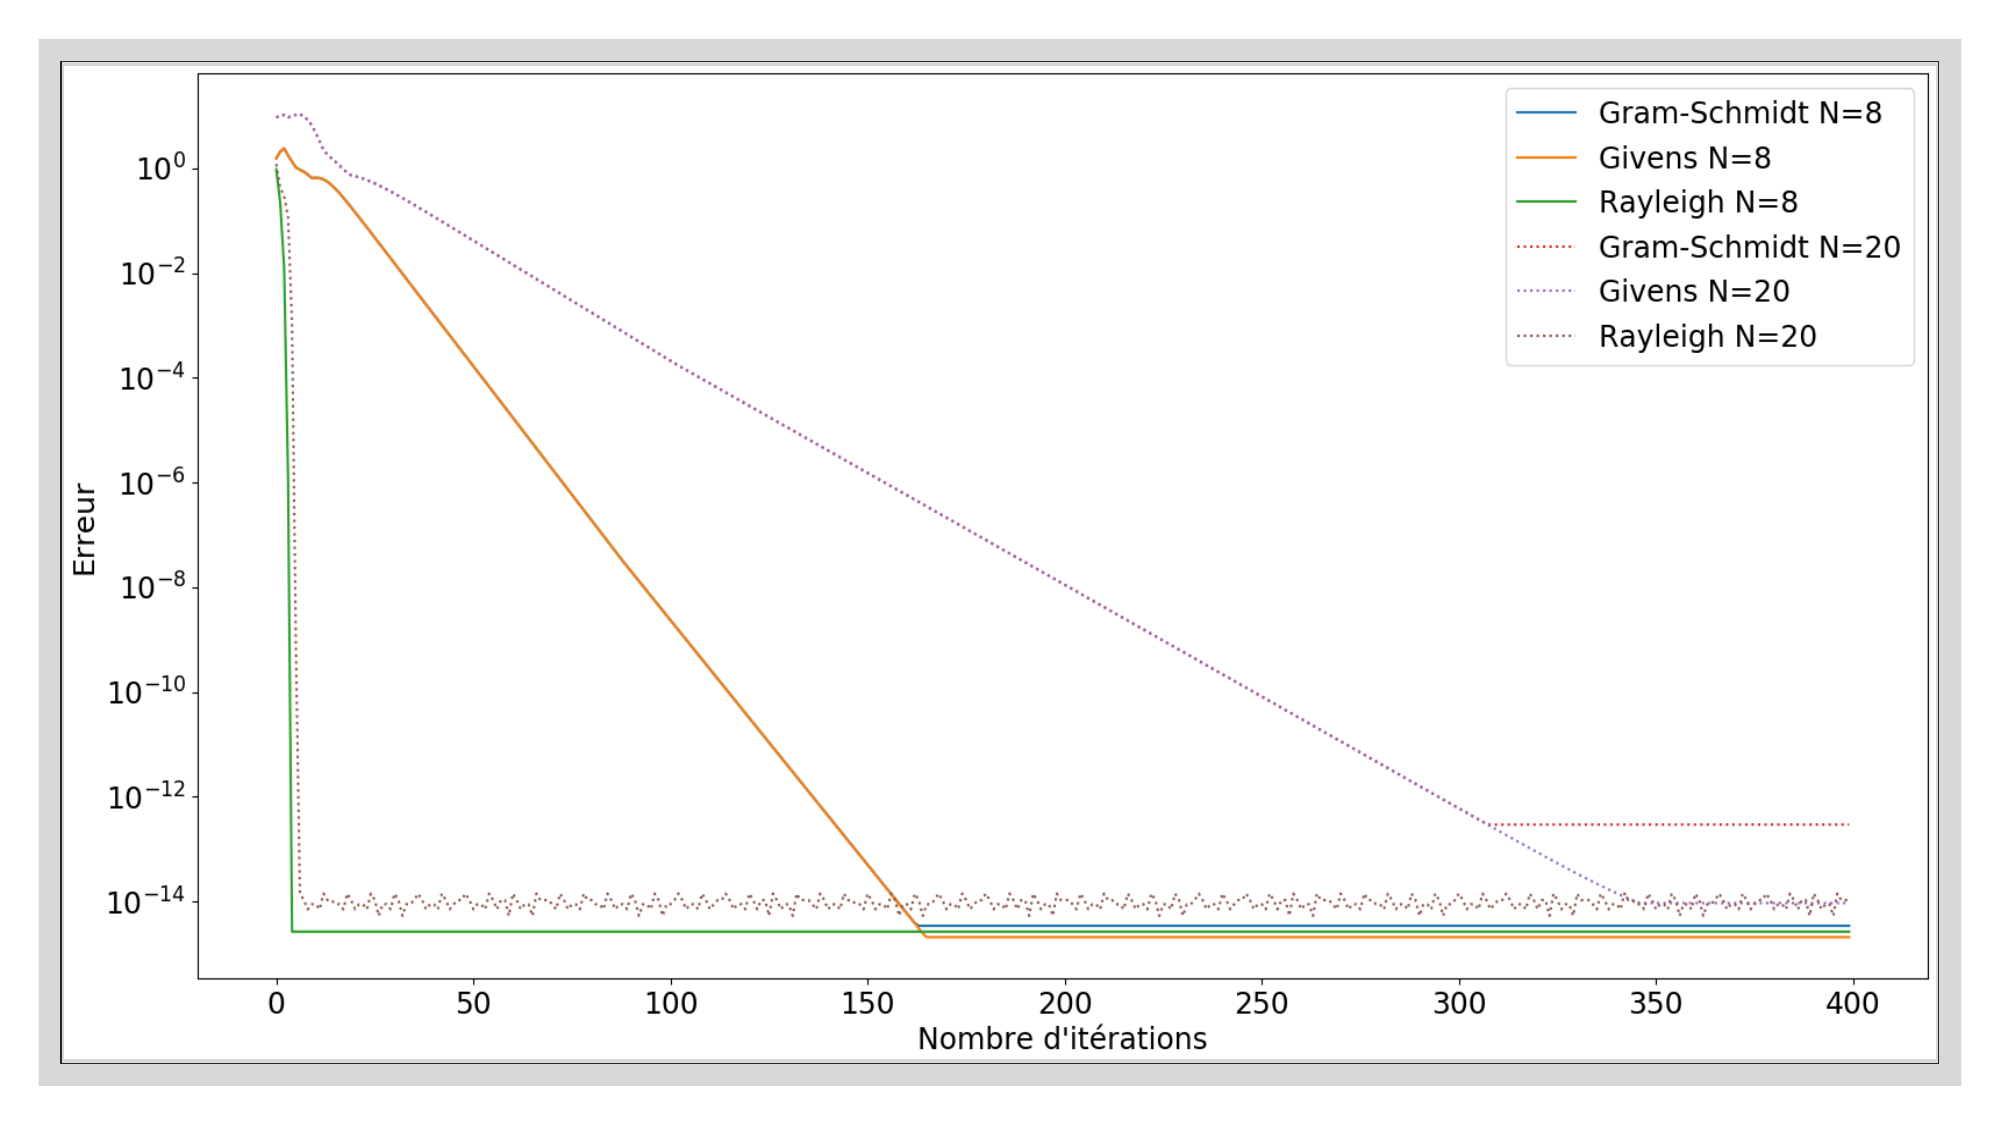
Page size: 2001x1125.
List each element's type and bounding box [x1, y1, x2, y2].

list [64, 66, 1936, 1059]
